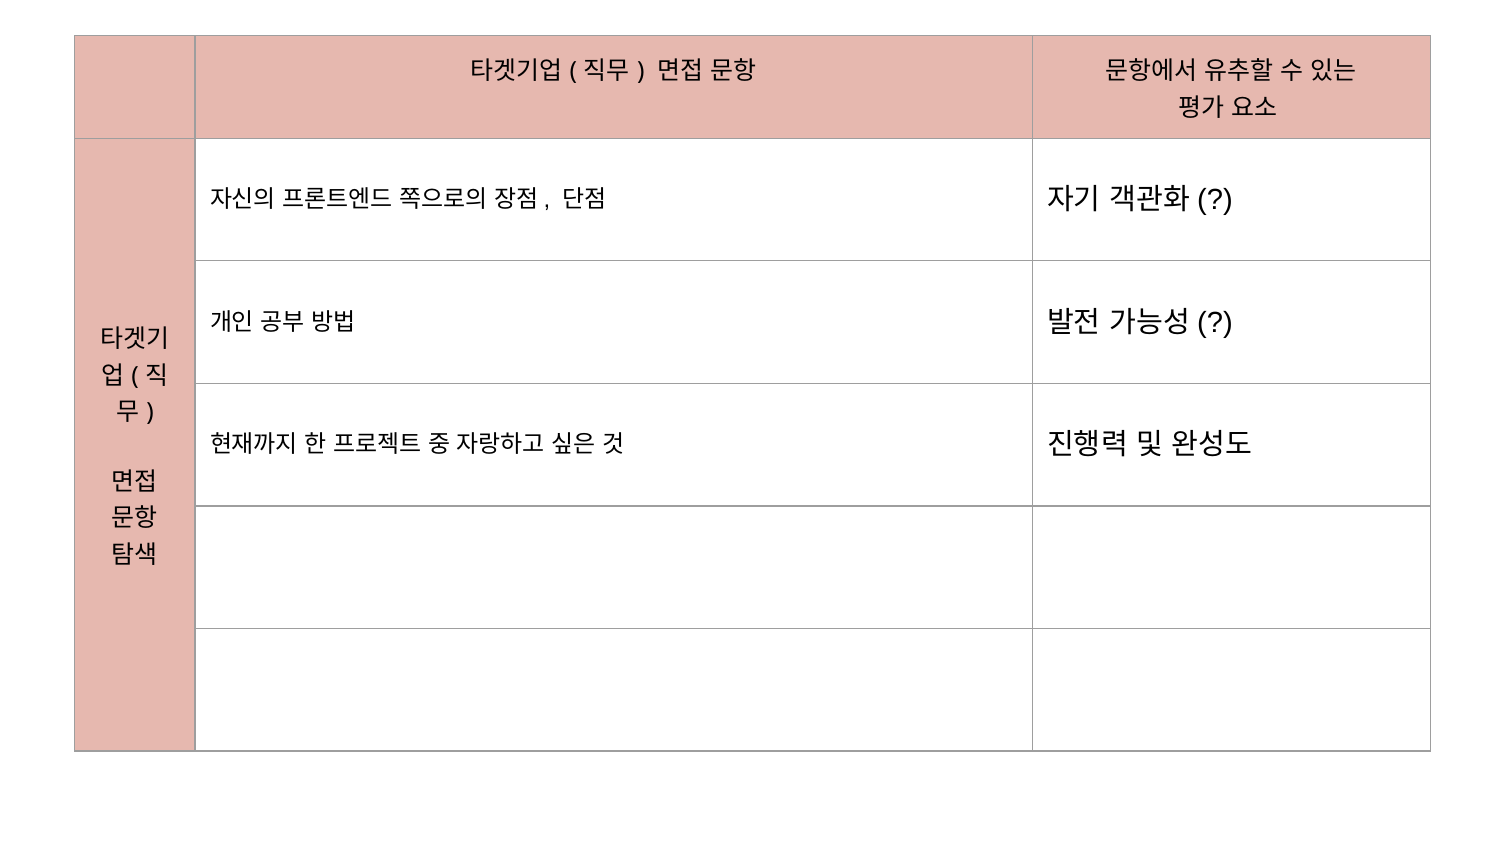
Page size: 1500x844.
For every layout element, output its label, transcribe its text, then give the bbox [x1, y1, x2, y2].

table_cell 진행력 및 완성도 [1033, 384, 1430, 505]
table_cell 타겟기업(직무) 면접 문항 탐색 [75, 139, 194, 750]
table_cell [196, 629, 1032, 750]
table_cell 자신의 프론트엔드 쪽으로의 장점, 단점 [196, 139, 1032, 260]
table_cell 개인 공부 방법 [196, 261, 1032, 383]
table_cell [1033, 629, 1430, 750]
table_cell 현재까지 한 프로젝트 중 자랑하고 싶은 것 [196, 384, 1032, 505]
table_cell [1033, 507, 1430, 628]
table_cell 자기 객관화(?) [1033, 139, 1430, 260]
table_header 타겟기업(직무) 면접 문항 [196, 36, 1032, 138]
table_header 문항에서 유추할 수 있는 평가 요소 [1033, 36, 1430, 138]
table_cell 발전 가능성(?) [1033, 261, 1430, 383]
table_header [75, 36, 194, 138]
table_cell [196, 507, 1032, 628]
